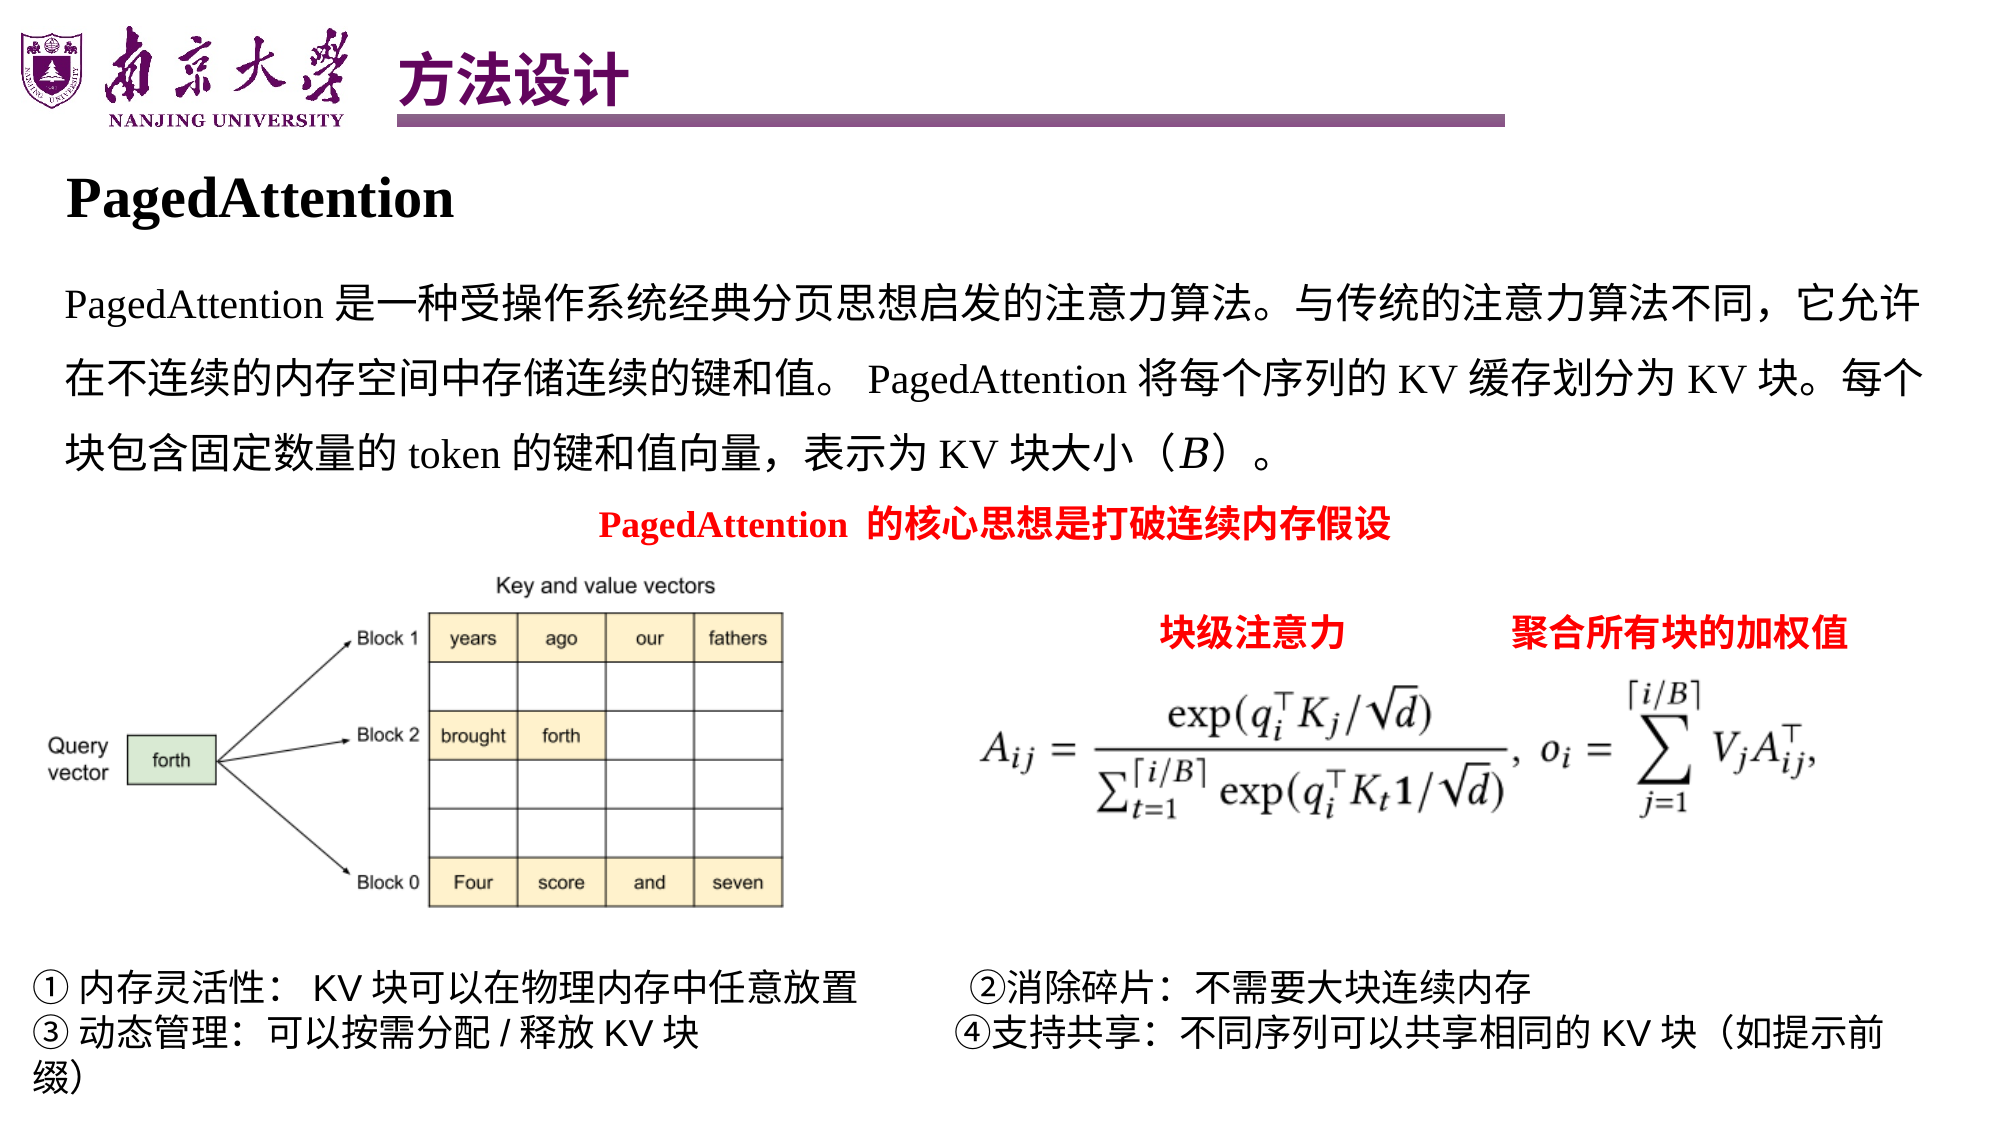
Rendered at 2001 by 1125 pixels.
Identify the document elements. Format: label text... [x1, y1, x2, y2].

text_box ①内存灵活性：KV块可以在物理内存中任意放置 ②消除碎片：不需要大块连续内存 ③动态管理：可以按需分配/释放KV块 ④支持共享：不同序列可以共享相同的KV块（如提示前缀） [17, 956, 1941, 1107]
picture [21, 26, 348, 130]
text_box PagedAttention [51, 151, 471, 237]
text_box 聚合所有块的加权值 [1496, 601, 1864, 651]
text_box 块级注意力 [1144, 601, 1362, 651]
text_box [397, 113, 1505, 127]
text_box 方法设计 [397, 42, 1941, 114]
picture [21, 554, 1871, 927]
text_box PagedAttention是一种受操作系统经典分页思想启发的注意力算法。与传统的注意力算法不同，它允许在不连续的内存空间中存储连续的键和值。PagedAttention将每个序列的KV缓存划分为KV块。每个块包含固定数量的token的键和值向量，表示为KV块大小（𝐵）。 PagedAttention 的核心思想是打破连续内存假设 [49, 244, 1941, 553]
